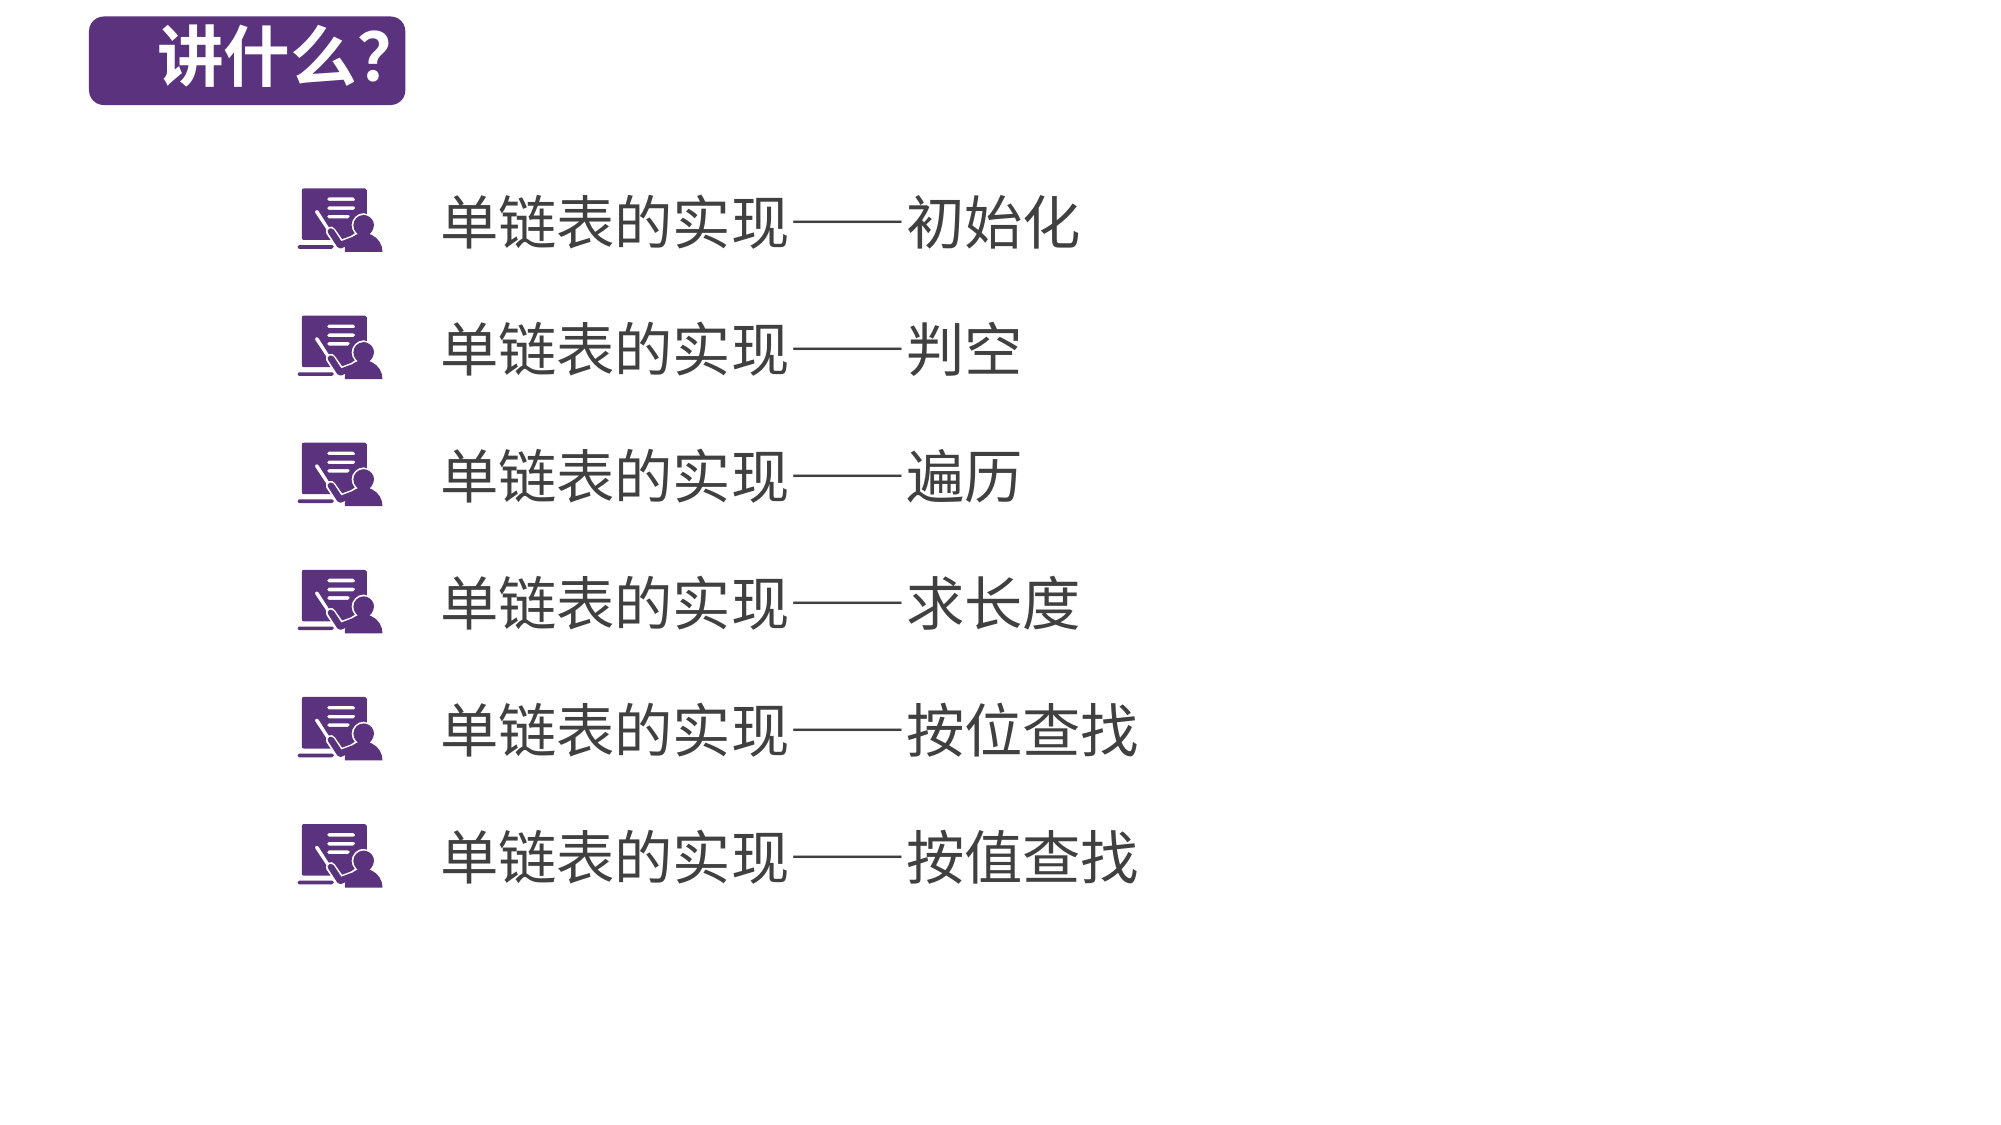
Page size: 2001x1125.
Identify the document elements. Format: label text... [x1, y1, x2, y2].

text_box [297, 315, 383, 380]
text_box 单链表的实现——按值查找 [425, 814, 1233, 899]
text_box 单链表的实现——按位查找 [425, 687, 1285, 772]
text_box 单链表的实现——求长度 [425, 559, 1233, 645]
text_box 讲什么？ [114, 7, 400, 103]
text_box 单链表的实现——遍历 [425, 432, 1233, 518]
text_box 单链表的实现——判空 [425, 305, 1285, 391]
text_box 单链表的实现——初始化 [425, 178, 1233, 264]
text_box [297, 696, 383, 761]
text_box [297, 188, 383, 252]
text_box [297, 442, 383, 507]
text_box [87, 15, 407, 107]
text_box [297, 569, 383, 634]
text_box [297, 823, 383, 888]
